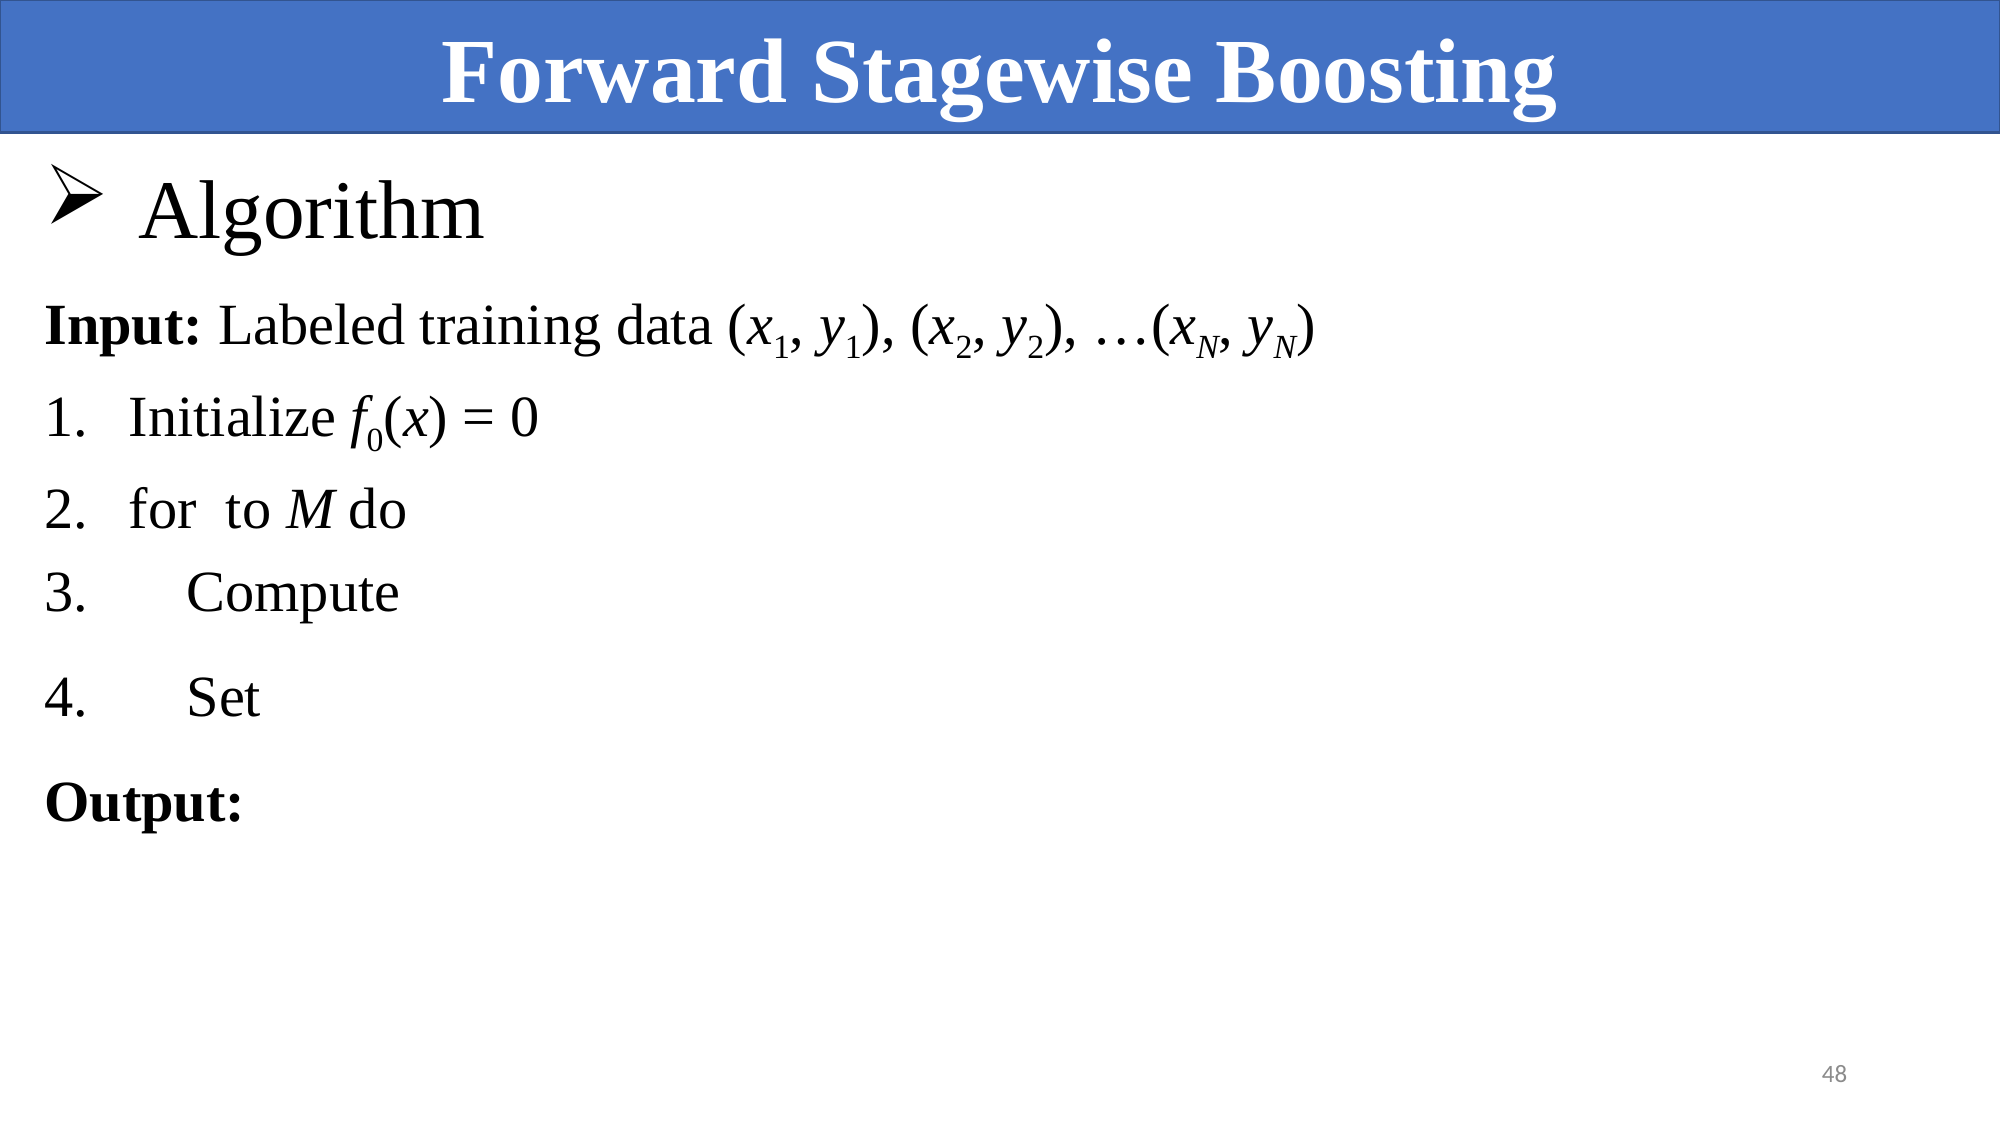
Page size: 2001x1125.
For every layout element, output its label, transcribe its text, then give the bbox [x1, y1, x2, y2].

text_box Forward Stagewise Boosting [0, 0, 2000, 134]
slide_number 47 [1412, 1042, 1863, 1103]
text_box Algorithm [29, 147, 1306, 263]
